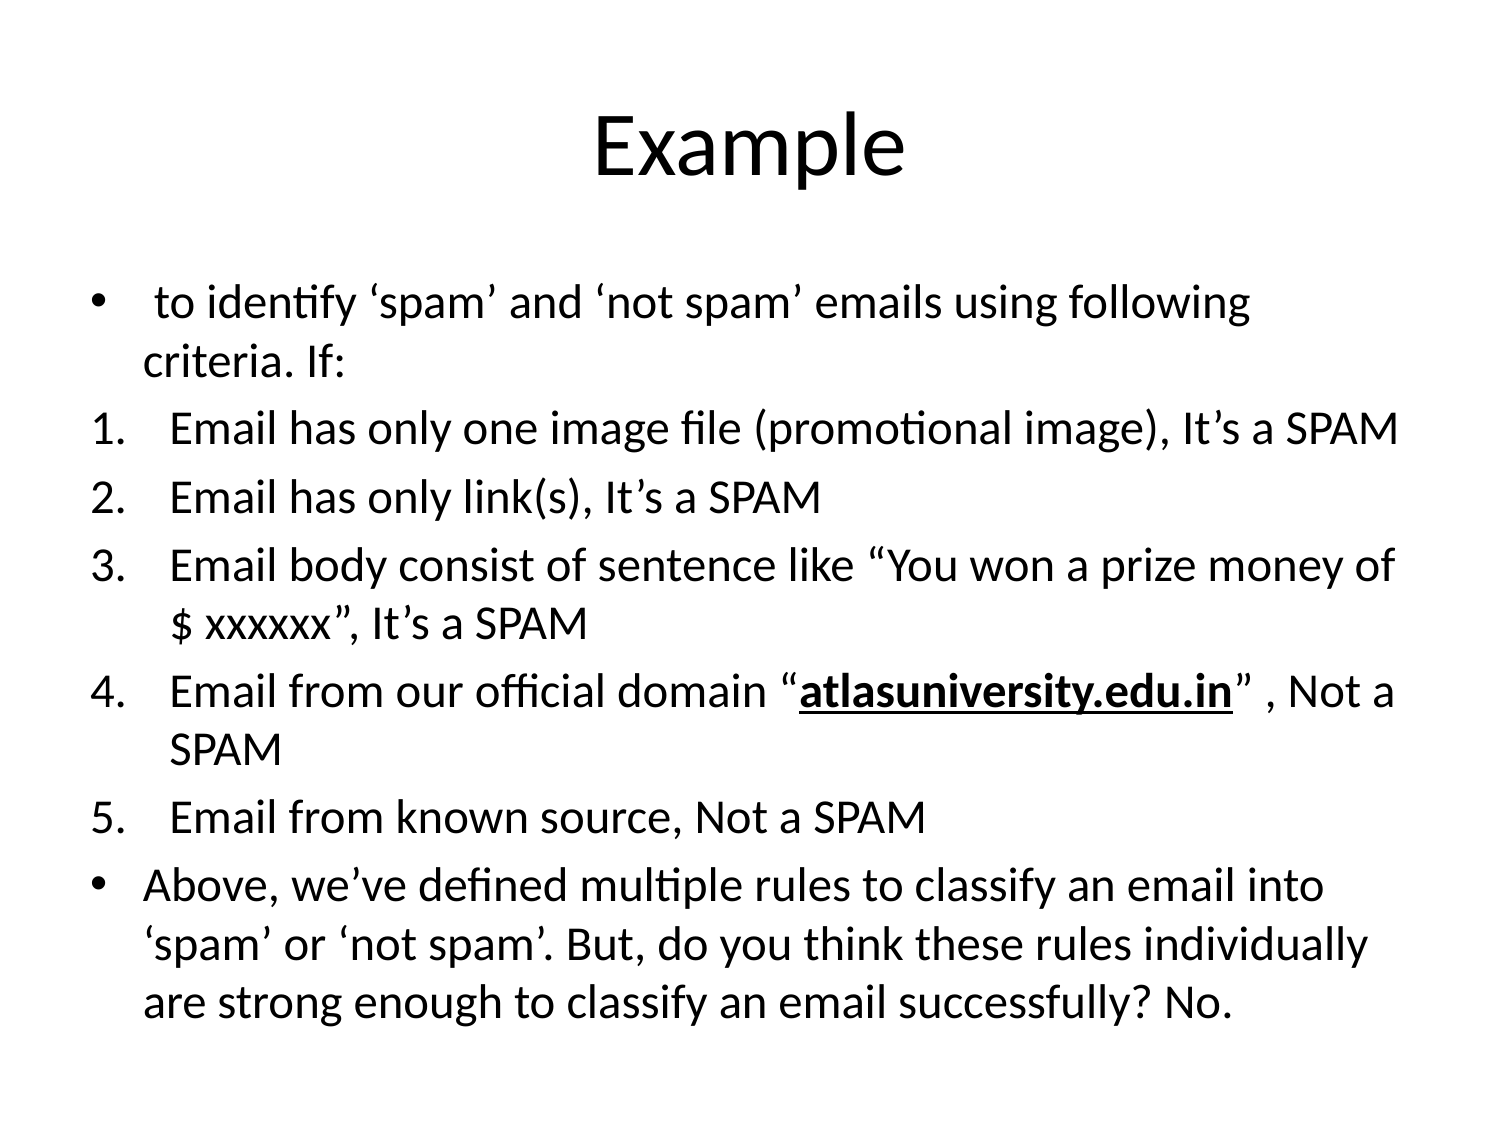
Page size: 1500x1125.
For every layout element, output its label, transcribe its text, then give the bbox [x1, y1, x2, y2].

title Example [75, 45, 1425, 233]
list to identify ‘spam’ and ‘not spam’ emails using following criteria. If: Email has only one image file (promotional image), It’s a SPAM Email has only link(s), It’s a SPAM Email body consist of sentence like “You won a prize money of $ xxxxxx”, It’s a SPAM Email from our official domain “atlasuniversity.edu.in” , Not a SPAM Email from known source, Not a SPAM Above, we’ve defined multiple rules to classify an email into ‘spam’ or ‘not spam’. But, do you think these rules individually are strong enough to classify an email successfully? No. [75, 262, 1425, 1074]
